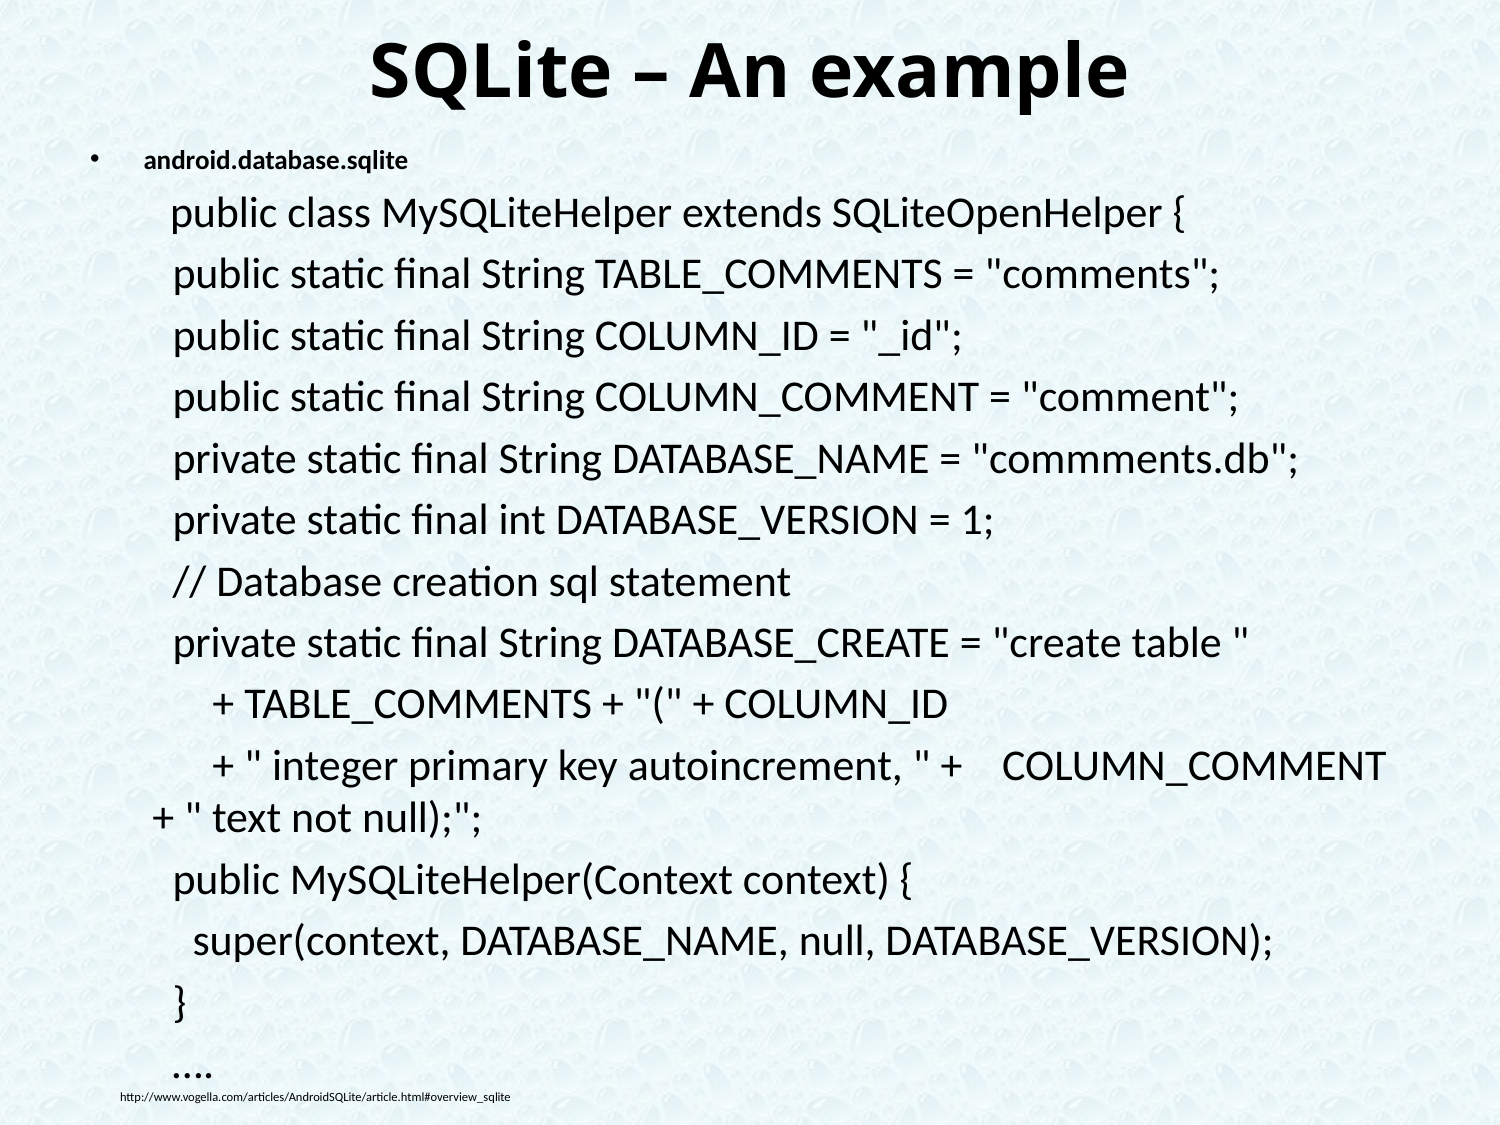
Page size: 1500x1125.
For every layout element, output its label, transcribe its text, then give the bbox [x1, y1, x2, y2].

text_box http://www.vogella.com/articles/AndroidSQLite/article.html#overview_sqlite [36, 1081, 1251, 1112]
text_box SQLite – An example [112, 22, 1388, 113]
list android.database.sqlite public class MySQLiteHelper extends SQLiteOpenHelper { public static final String TABLE_COMMENTS = "comments"; public static final String COLUMN_ID = "_id"; public static final String COLUMN_COMMENT = "comment"; private static final String DATABASE_NAME = "commments.db"; private static final int DATABASE_VERSION = 1; // Database creation sql statement private static final String DATABASE_CREATE = "create table " + TABLE_COMMENTS + "(" + COLUMN_ID + " integer primary key autoincrement, " + COLUMN_COMMENT + " text not null);"; public MySQLiteHelper(Context context) { super(context, DATABASE_NAME, null, DATABASE_VERSION); } …. [75, 134, 1425, 1100]
